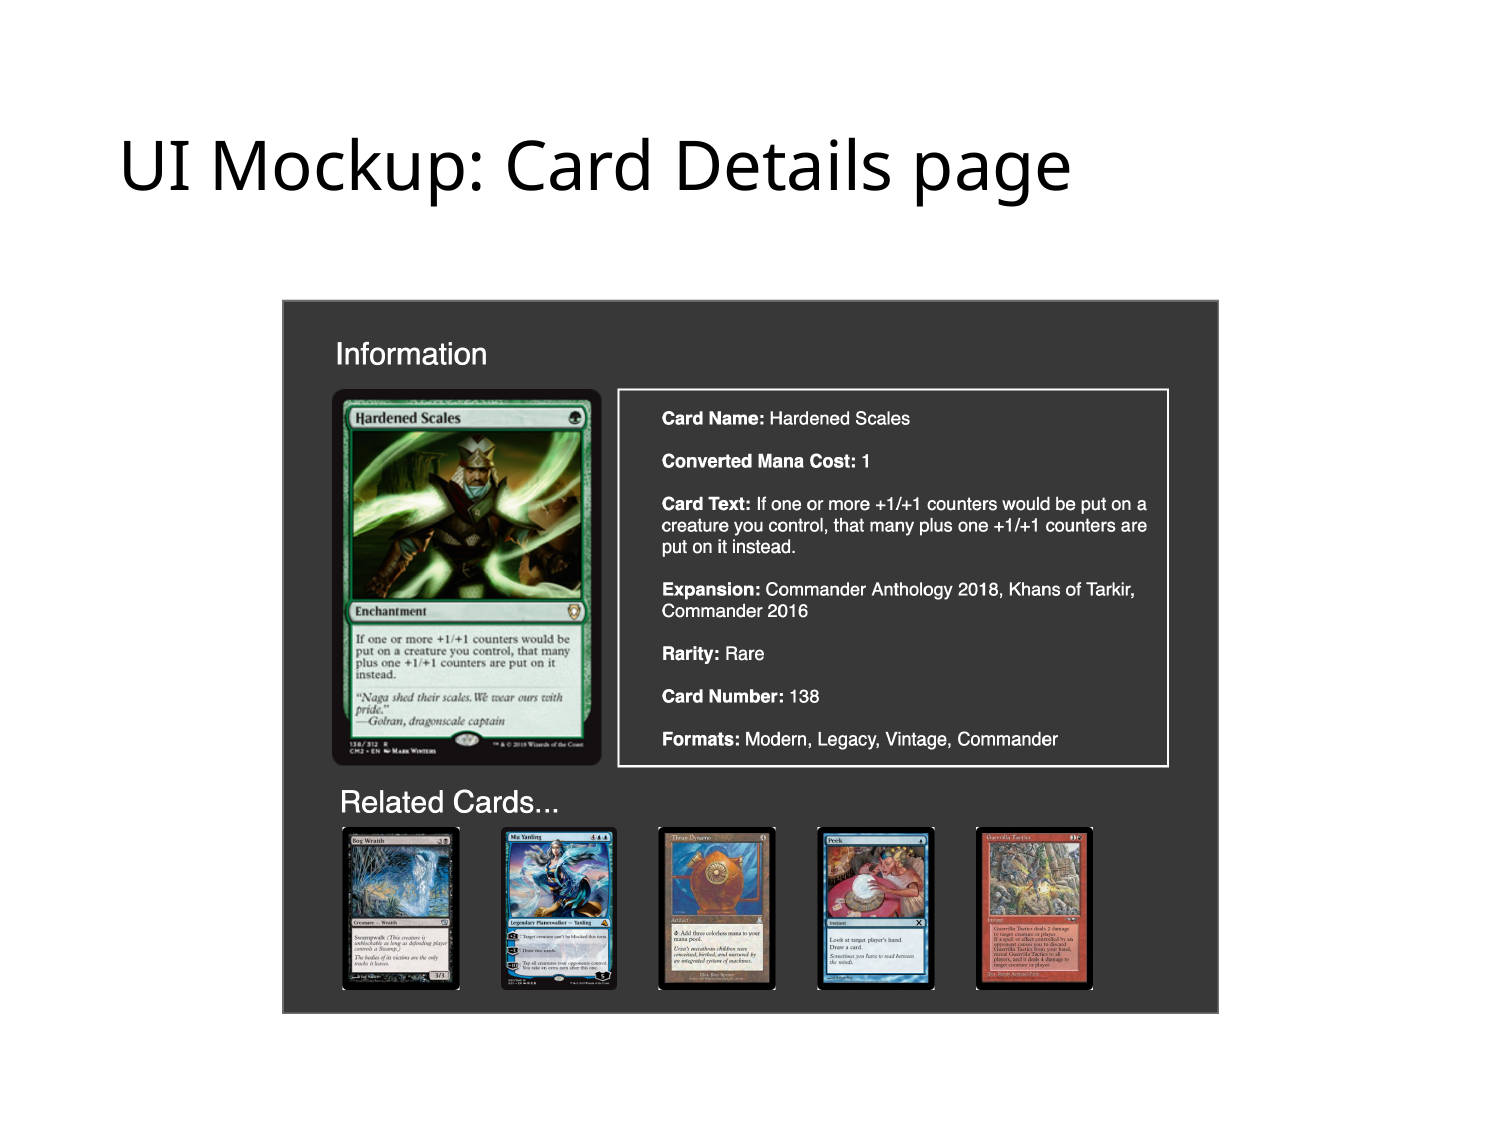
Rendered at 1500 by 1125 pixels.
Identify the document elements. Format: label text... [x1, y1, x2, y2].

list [281, 299, 1219, 1014]
title UI Mockup: Card Details page [103, 59, 1397, 278]
